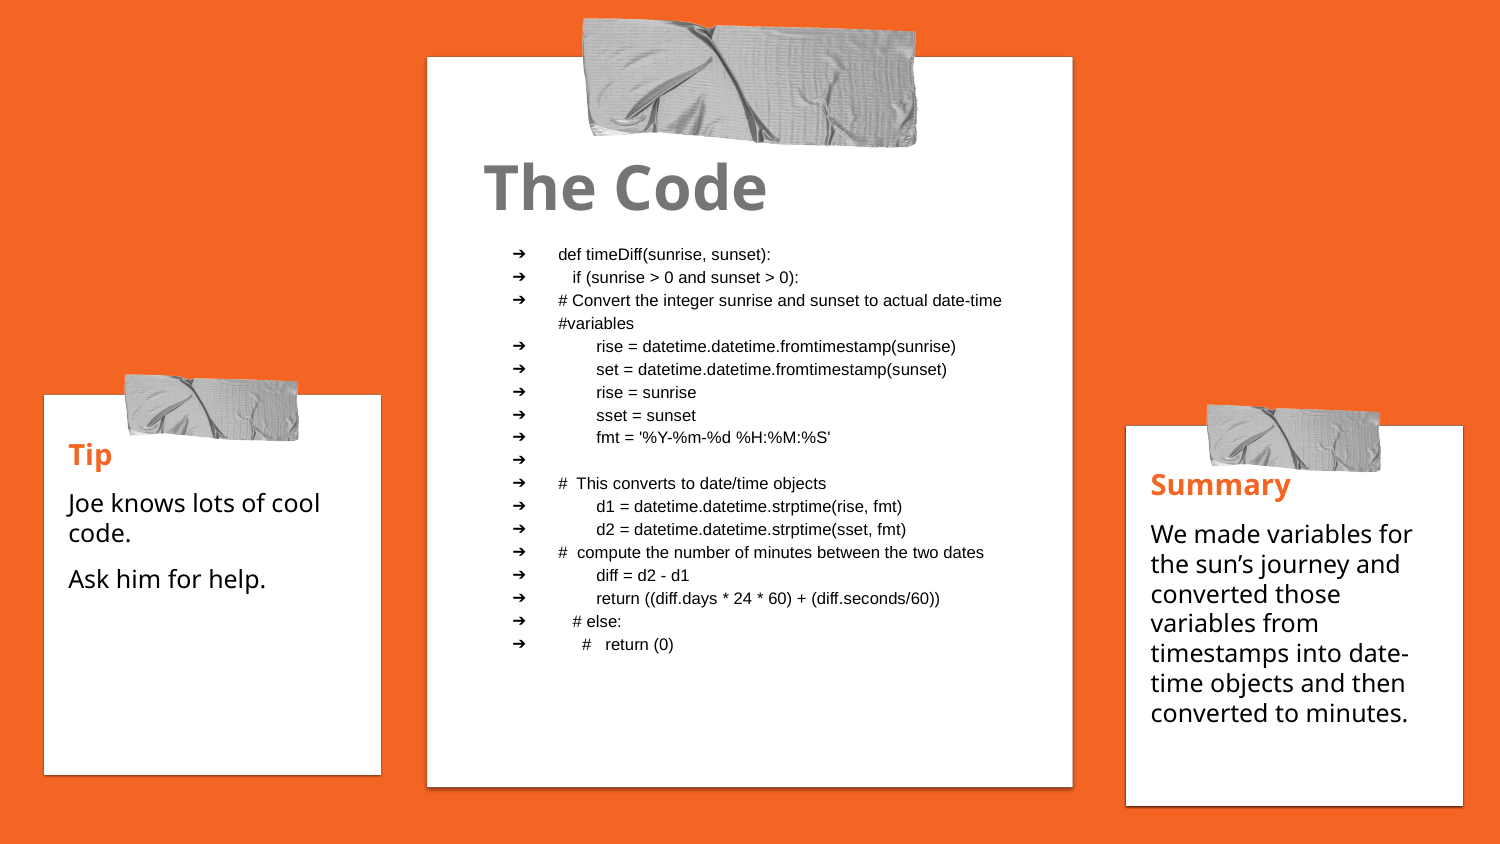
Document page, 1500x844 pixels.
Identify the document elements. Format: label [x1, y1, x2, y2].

text_box [1112, 403, 1476, 821]
text_box [29, 373, 394, 790]
picture [400, 16, 1100, 818]
